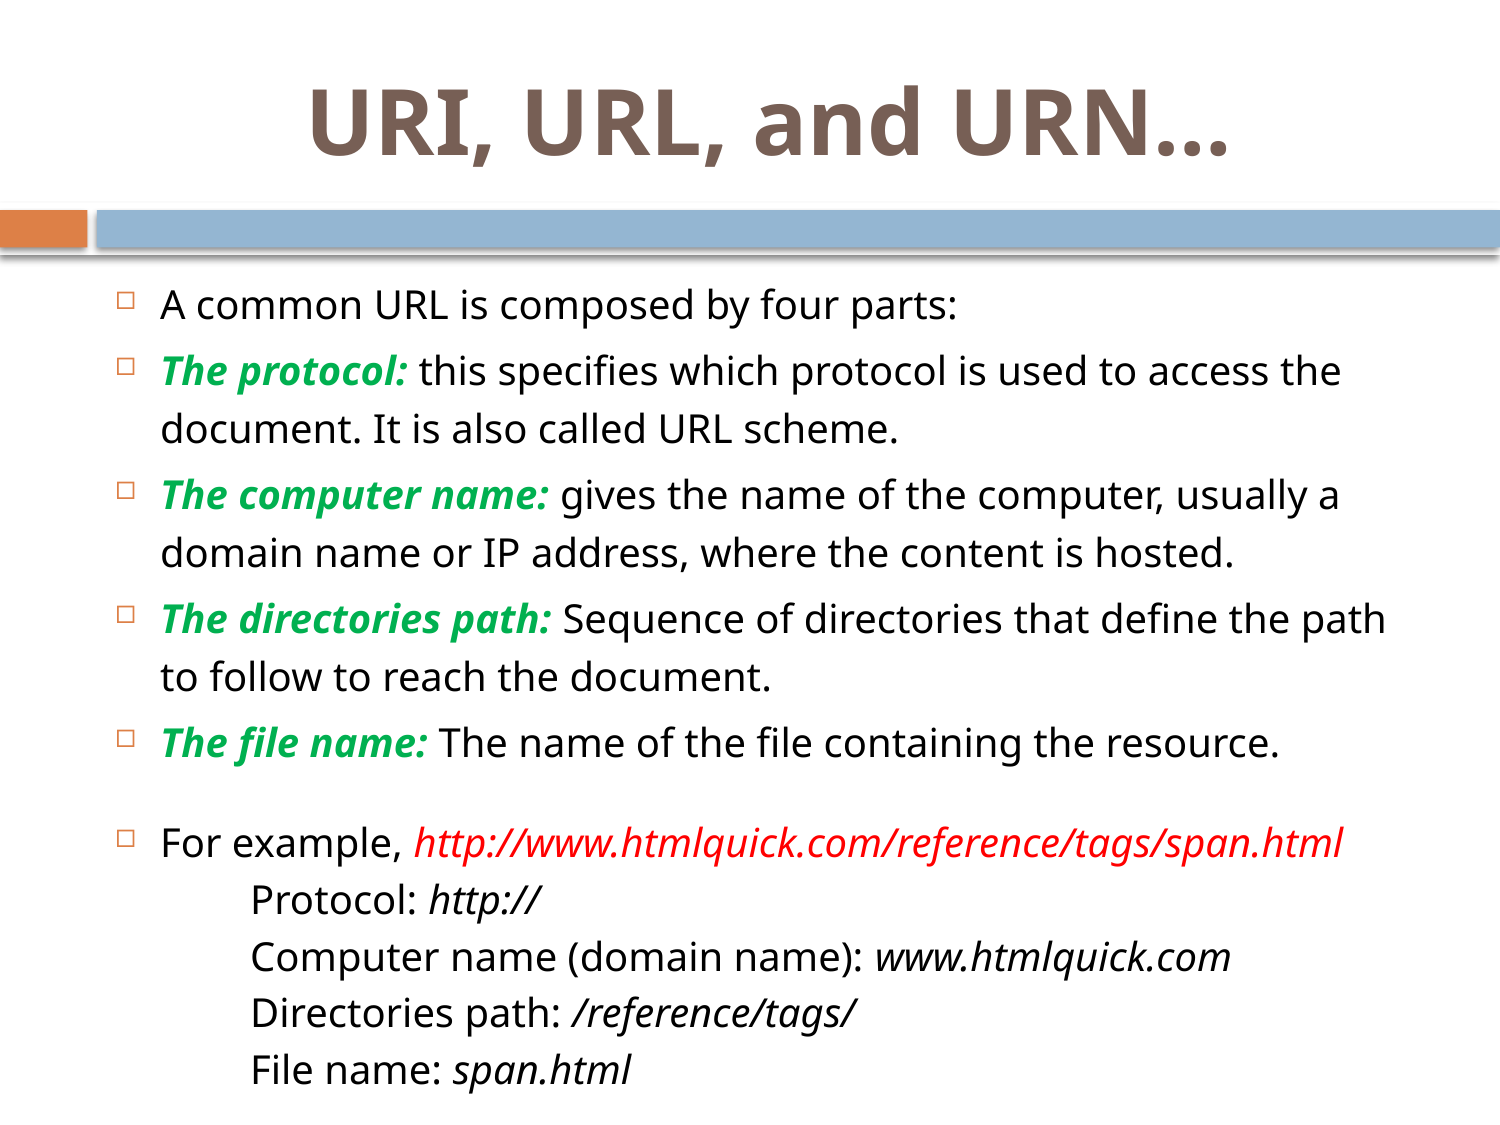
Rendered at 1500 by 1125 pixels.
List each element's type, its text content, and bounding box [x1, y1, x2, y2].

title URI, URL, and URN… [100, 37, 1438, 200]
list A common URL is composed by four parts: The protocol: this specifies which protocol is used to access the document. It is also called URL scheme. The computer name: gives the name of the computer, usually a domain name or IP address, where the content is hosted. The directories path: Sequence of directories that define the path to follow to reach the document. The file name: The name of the file containing the resource. For example, http://www.htmlquick.com/reference/tags/span.html Protocol: http:// Computer name (domain name): www.htmlquick.com Directories path: /reference/tags/ File name: span.html [100, 262, 1438, 1125]
